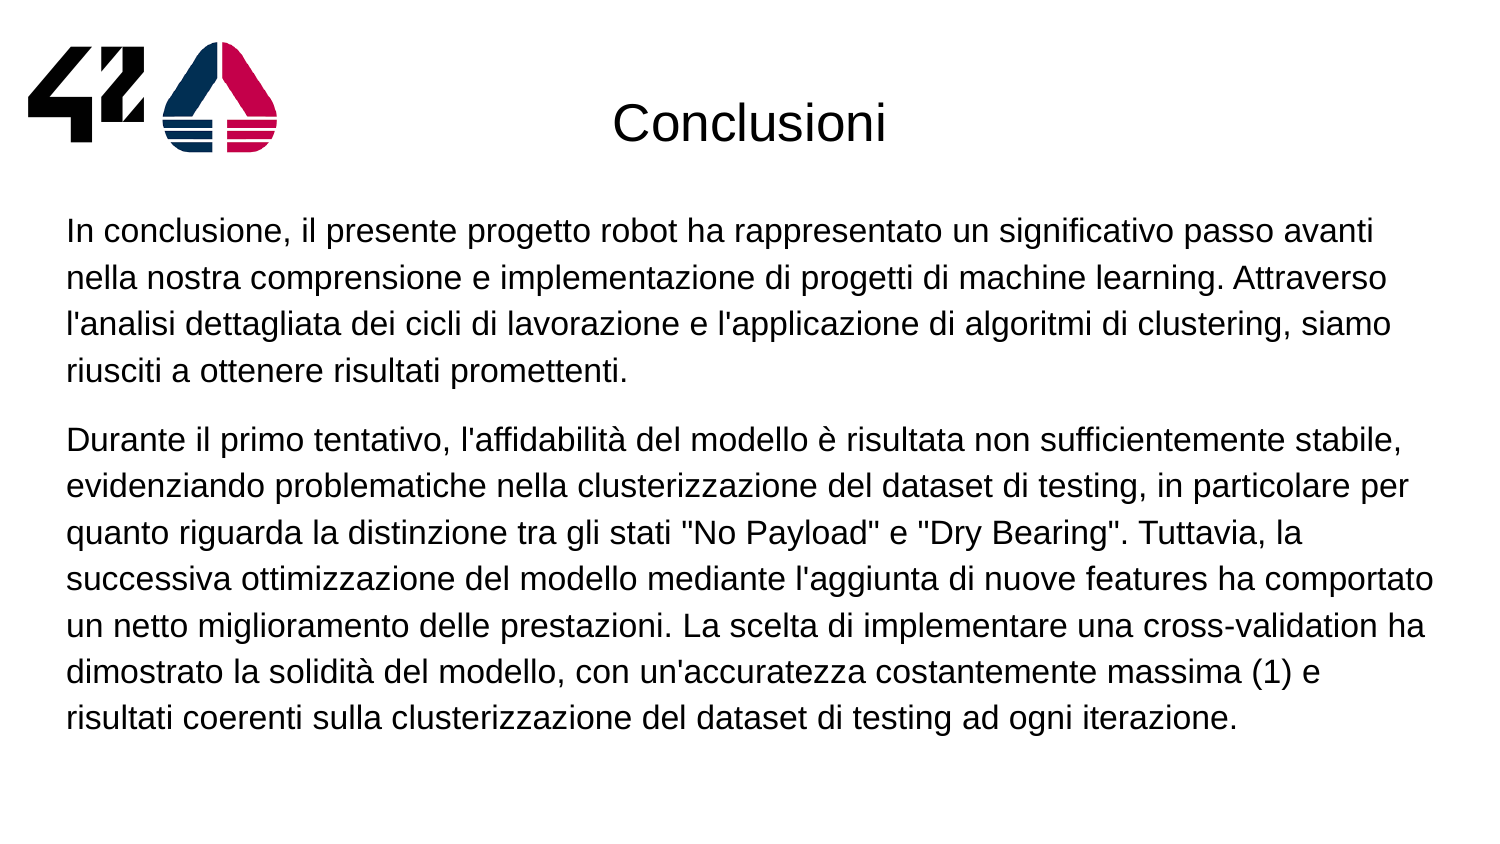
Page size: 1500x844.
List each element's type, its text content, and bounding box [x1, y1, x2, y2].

text_box In conclusione, il presente progetto robot ha rappresentato un significativo passo avanti nella nostra comprensione e implementazione di progetti di machine learning. Attraverso l'analisi dettagliata dei cicli di lavorazione e l'applicazione di algoritmi di clustering, siamo riusciti a ottenere risultati promettenti. Durante il primo tentativo, l'affidabilità del modello è risultata non sufficientemente stabile, evidenziando problematiche nella clusterizzazione del dataset di testing, in particolare per quanto riguarda la distinzione tra gli stati "No Payload" e "Dry Bearing". Tuttavia, la successiva ottimizzazione del modello mediante l'aggiunta di nuove features ha comportato un netto miglioramento delle prestazioni. La scelta di implementare una cross-validation ha dimostrato la solidità del modello, con un'accuratezza costantemente massima (1) e risultati coerenti sulla clusterizzazione del dataset di testing ad ogni iterazione. [51, 188, 1449, 797]
picture [158, 24, 282, 171]
text_box Conclusioni [287, 72, 1449, 167]
picture [24, 24, 148, 170]
